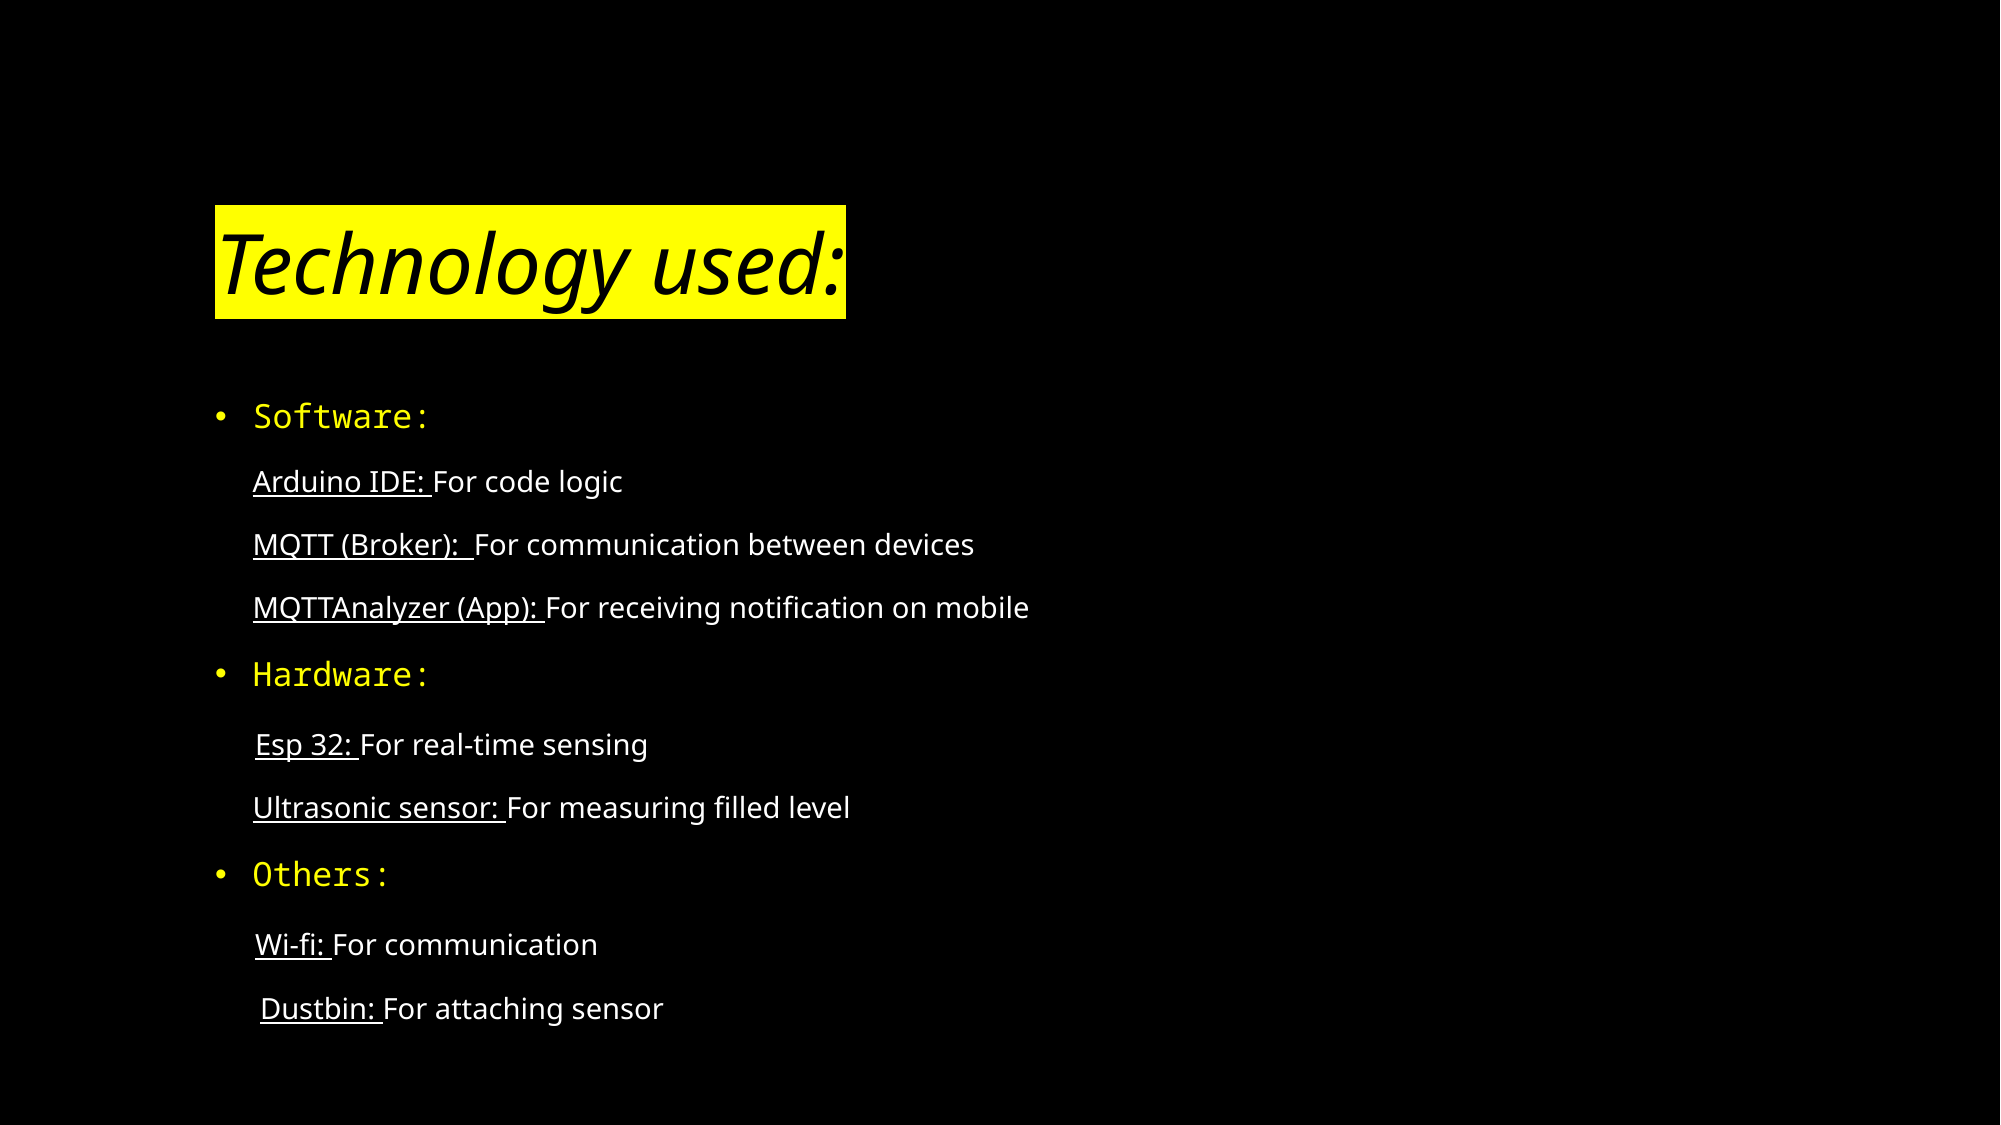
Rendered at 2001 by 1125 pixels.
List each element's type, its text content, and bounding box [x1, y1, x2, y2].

list Software: Arduino IDE: For code logic MQTT (Broker): For communication between devices MQTTAnalyzer (App): For receiving notification on mobile Hardware: Esp 32: For real-time sensing Ultrasonic sensor: For measuring filled level Others: Wi-fi: For communication Dustbin: For attaching sensor [200, 380, 1758, 1038]
title Technology used: [200, 59, 1758, 319]
